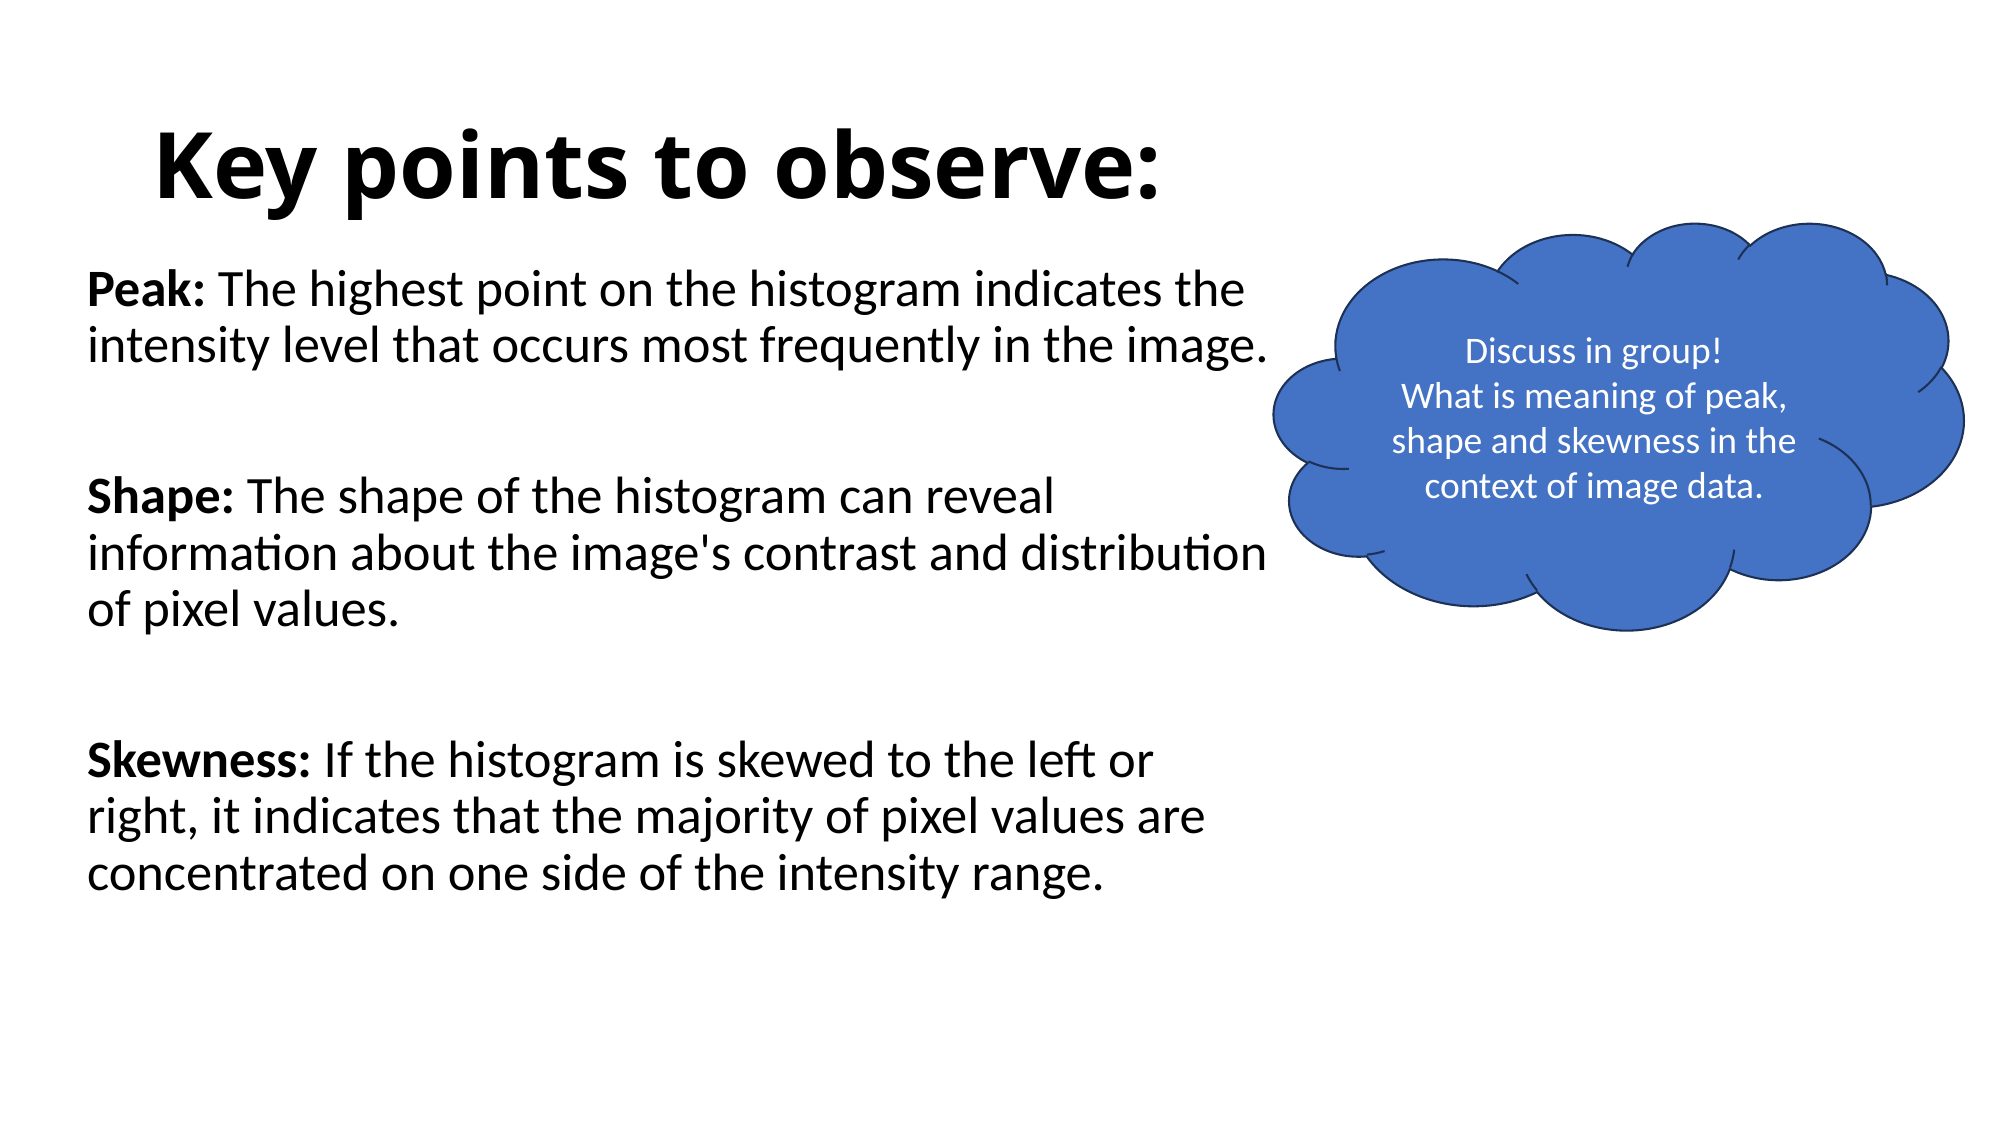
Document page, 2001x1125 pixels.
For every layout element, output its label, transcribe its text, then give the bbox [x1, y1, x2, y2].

text_box Discuss in group! What is meaning of peak, shape and skewness in the context of image data. [1272, 222, 1966, 632]
list Peak: The highest point on the histogram indicates the intensity level that occurs most frequently in the image. Shape: The shape of the histogram can reveal information about the image's contrast and distribution of pixel values. Skewness: If the histogram is skewed to the left or right, it indicates that the majority of pixel values are concentrated on one side of the intensity range. [71, 253, 1292, 938]
title Key points to observe: [137, 59, 1863, 278]
